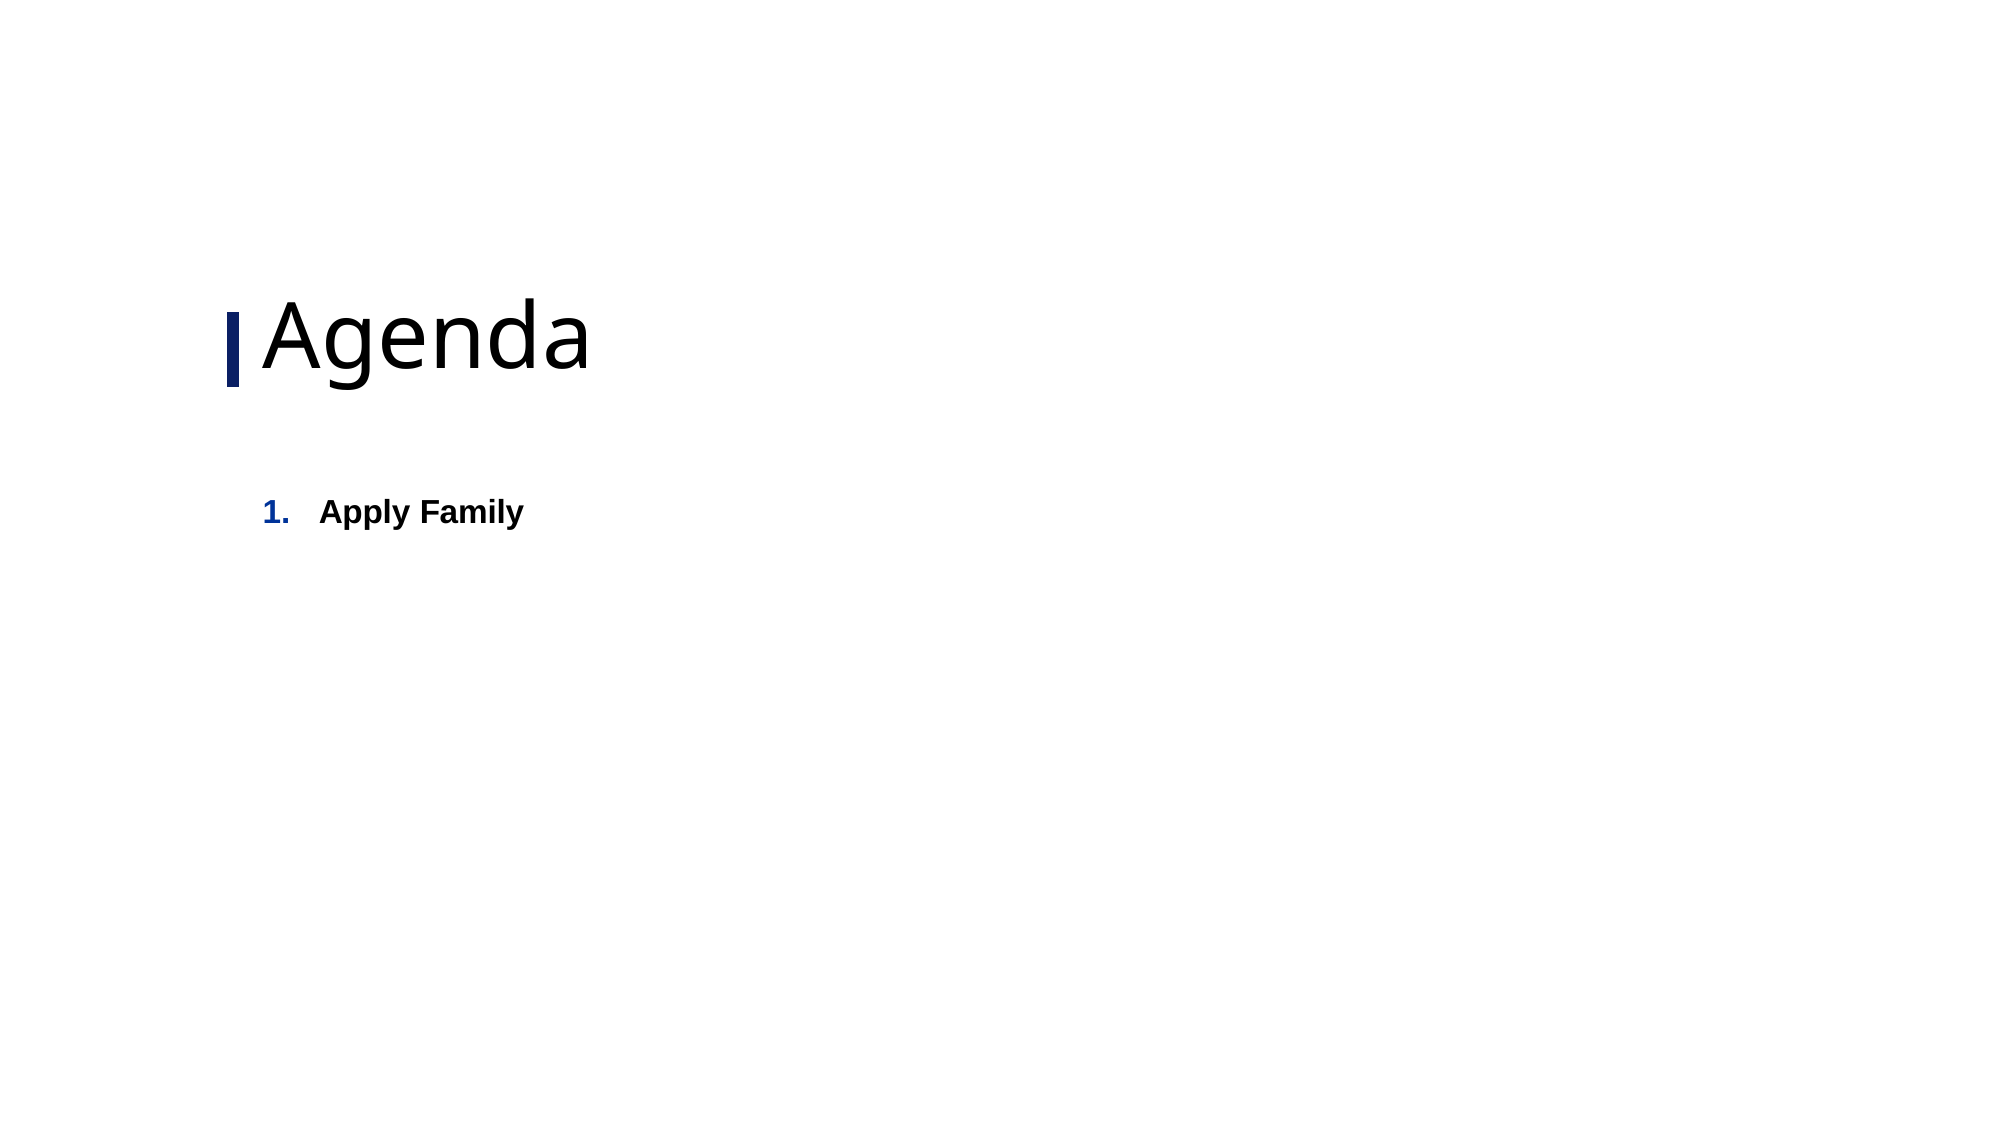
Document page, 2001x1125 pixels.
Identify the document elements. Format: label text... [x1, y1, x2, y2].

text_box Apply Family [260, 447, 604, 531]
text_box Agenda [260, 274, 757, 387]
